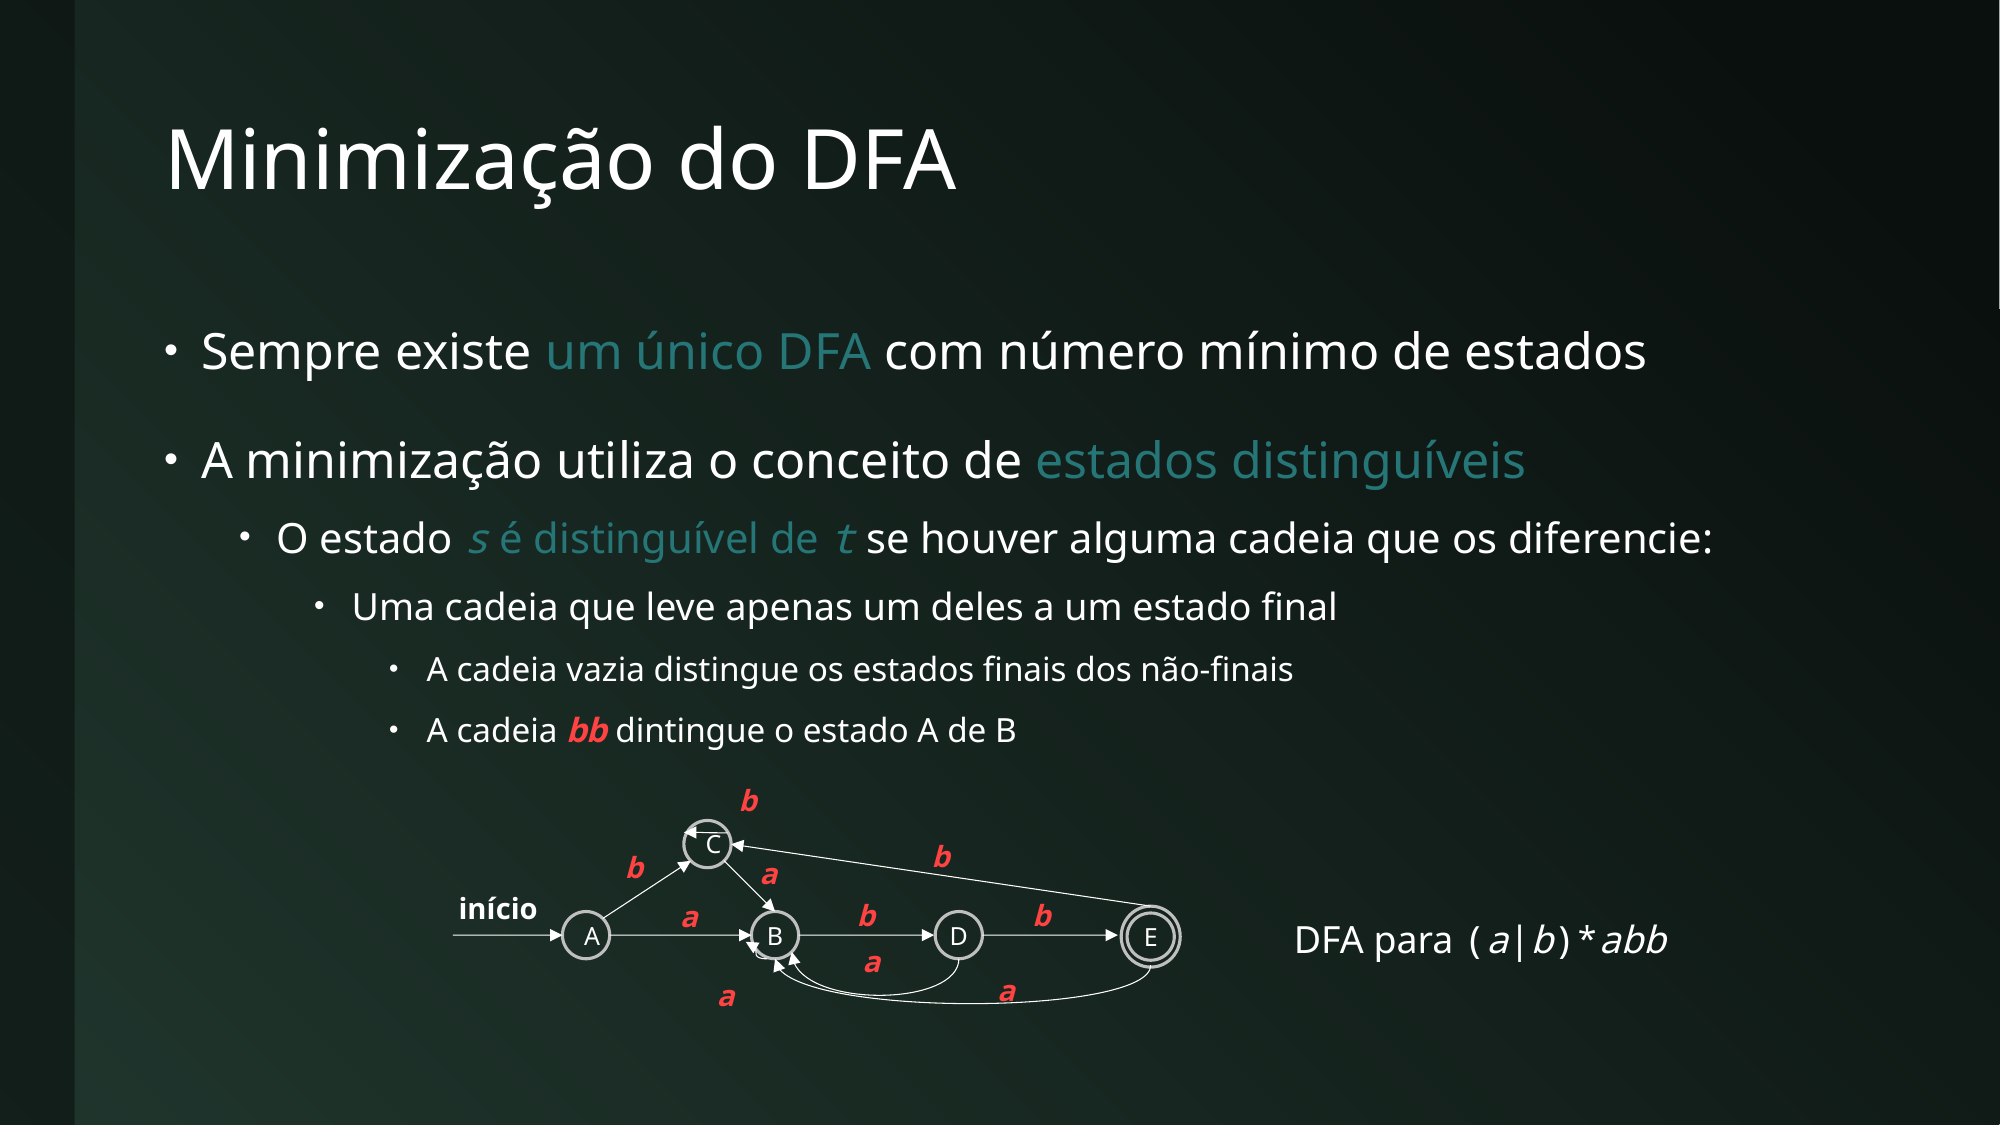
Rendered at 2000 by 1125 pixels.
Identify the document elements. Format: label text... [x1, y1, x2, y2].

title Minimização do DFA [149, 62, 1898, 263]
list Sempre existe um único DFA com número mínimo de estados A minimização utiliza o conceito de estados distinguíveis O estado s é distinguível de t se houver alguma cadeia que os diferencie: Uma cadeia que leve apenas um deles a um estado final A cadeia vazia distingue os estados finais dos não-finais A cadeia bb dintingue o estado A de B [149, 299, 1898, 1025]
text_box DFA para (a|b)*abb [1268, 909, 1691, 969]
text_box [444, 774, 1181, 1021]
